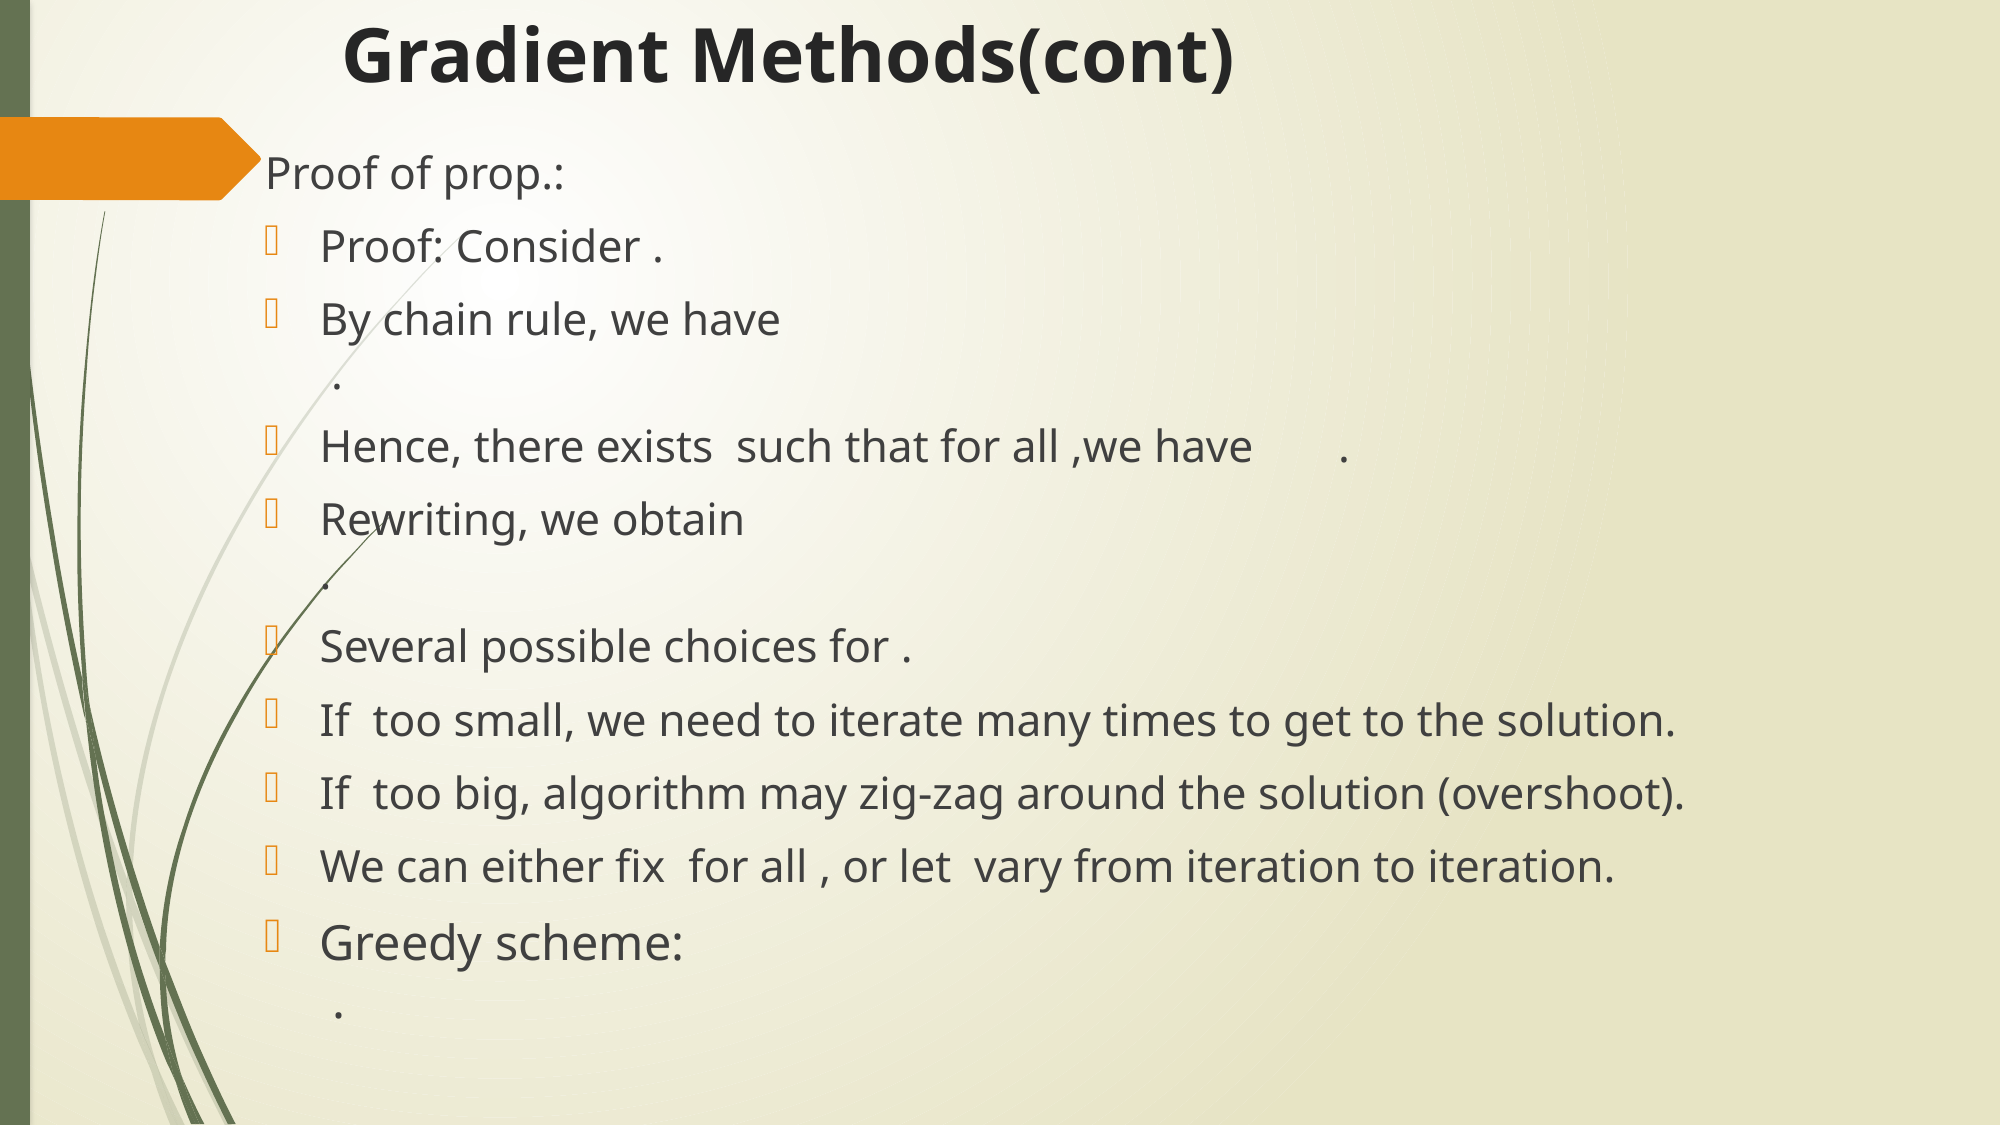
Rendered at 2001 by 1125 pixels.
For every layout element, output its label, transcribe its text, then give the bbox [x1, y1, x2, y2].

title Gradient Methods(cont) [326, 0, 1677, 188]
